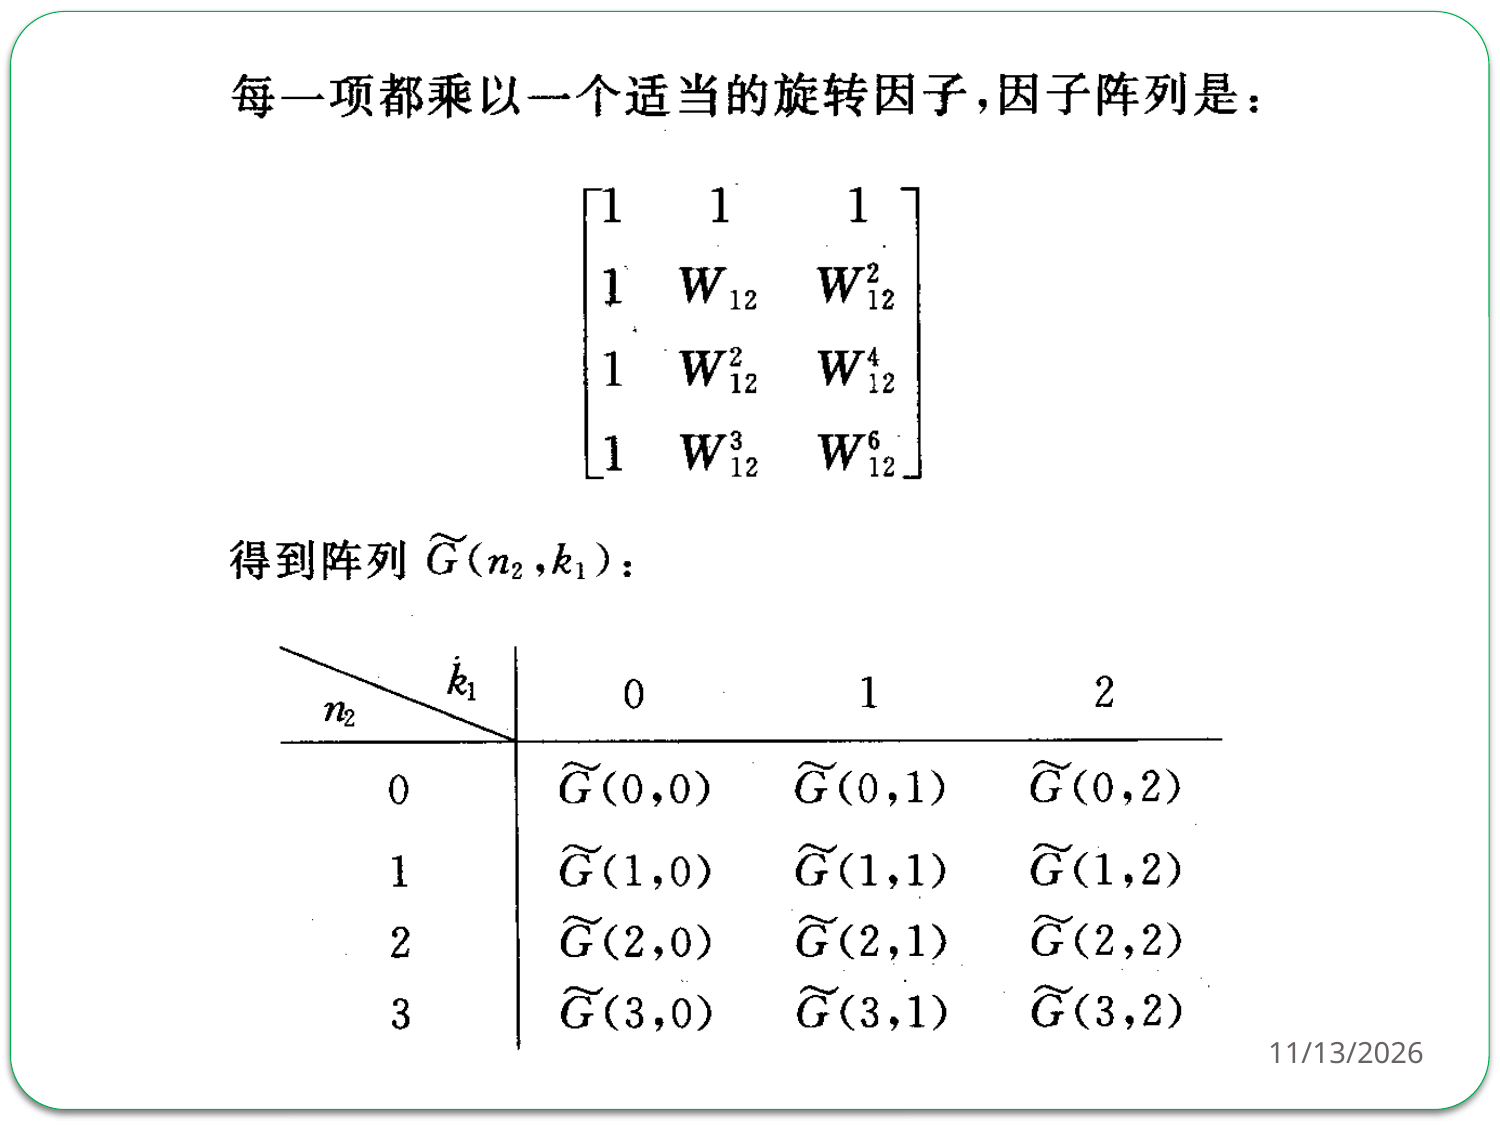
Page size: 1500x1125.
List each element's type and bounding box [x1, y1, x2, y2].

picture [227, 57, 1277, 132]
picture [227, 518, 655, 597]
picture [563, 169, 940, 501]
slide_number [1209, 1015, 1439, 1094]
picture [259, 615, 1245, 1062]
